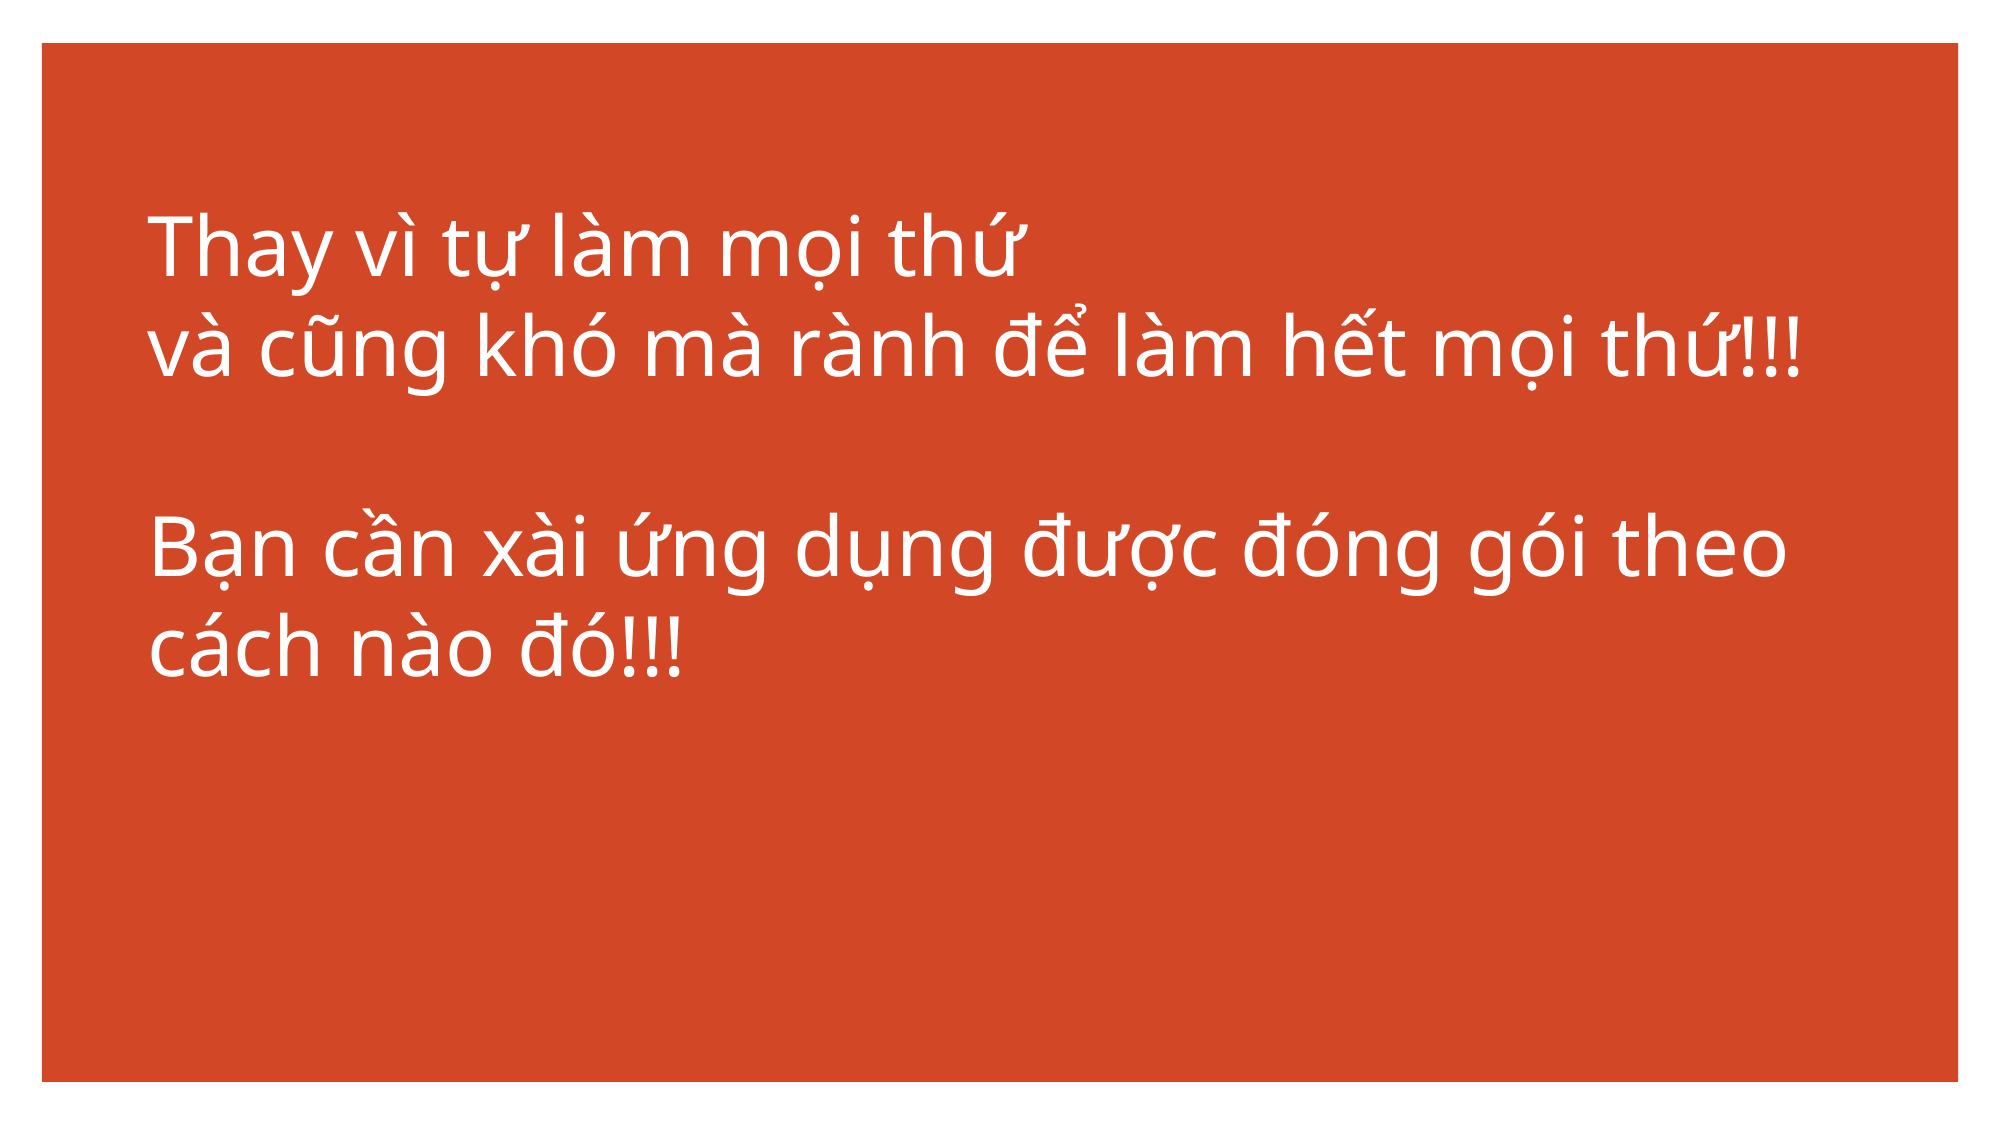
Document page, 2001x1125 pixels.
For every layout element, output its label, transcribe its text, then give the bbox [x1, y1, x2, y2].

title Thay vì tự làm mọi thứ và cũng khó mà rành để làm hết mọi thứ!!! Bạn cần xài ứng dụng được đóng gói theo cách nào đó!!! [132, 53, 1908, 1074]
